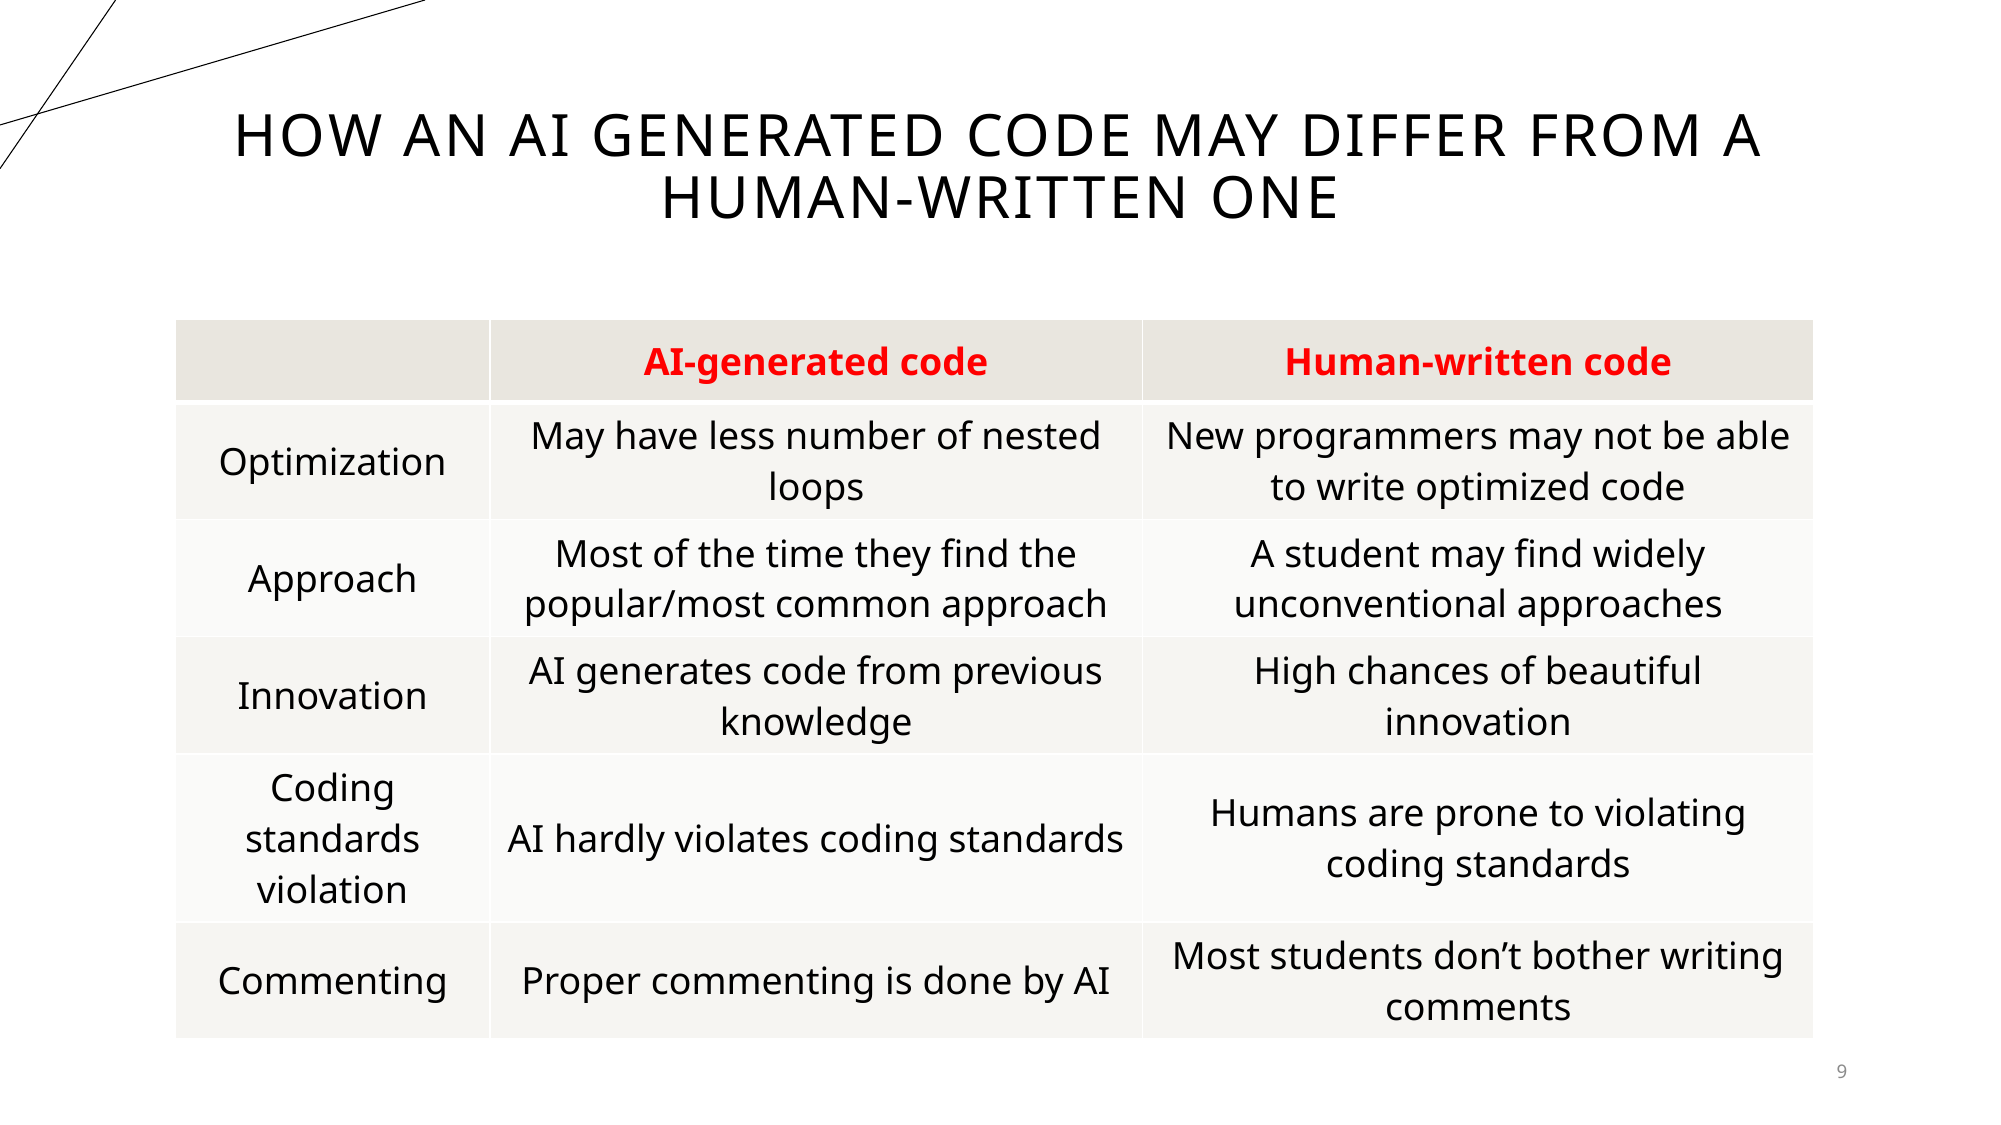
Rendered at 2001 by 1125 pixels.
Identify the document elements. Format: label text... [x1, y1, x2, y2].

table_cell Humans are prone to violating coding standards [1143, 755, 1813, 921]
table_cell Innovation [176, 637, 489, 753]
table_cell AI hardly violates coding standards [491, 755, 1142, 921]
table_cell Commenting [176, 923, 489, 1038]
table_cell Approach [176, 520, 489, 636]
table_cell AI generates code from previous knowledge [491, 637, 1142, 753]
table_cell May have less number of nested loops [491, 405, 1142, 519]
slide_number 9 [1412, 1042, 1863, 1103]
title How an AI generated code MAY differ from a human-written one [137, 59, 1863, 278]
table_cell Proper commenting is done by AI [491, 923, 1142, 1038]
table_cell Optimization [176, 405, 489, 519]
table_cell Most students don’t bother writing comments [1143, 923, 1813, 1038]
table_cell High chances of beautiful innovation [1143, 637, 1813, 753]
table_cell Coding standards violation [176, 755, 489, 921]
table_cell Most of the time they find the popular/most common approach [491, 520, 1142, 636]
table_cell New programmers may not be able to write optimized code [1143, 405, 1813, 519]
table_header [176, 320, 489, 400]
table_header AI-generated code [491, 320, 1142, 400]
table_cell A student may find widely unconventional approaches [1143, 520, 1813, 636]
table_header Human-written code [1143, 320, 1813, 400]
